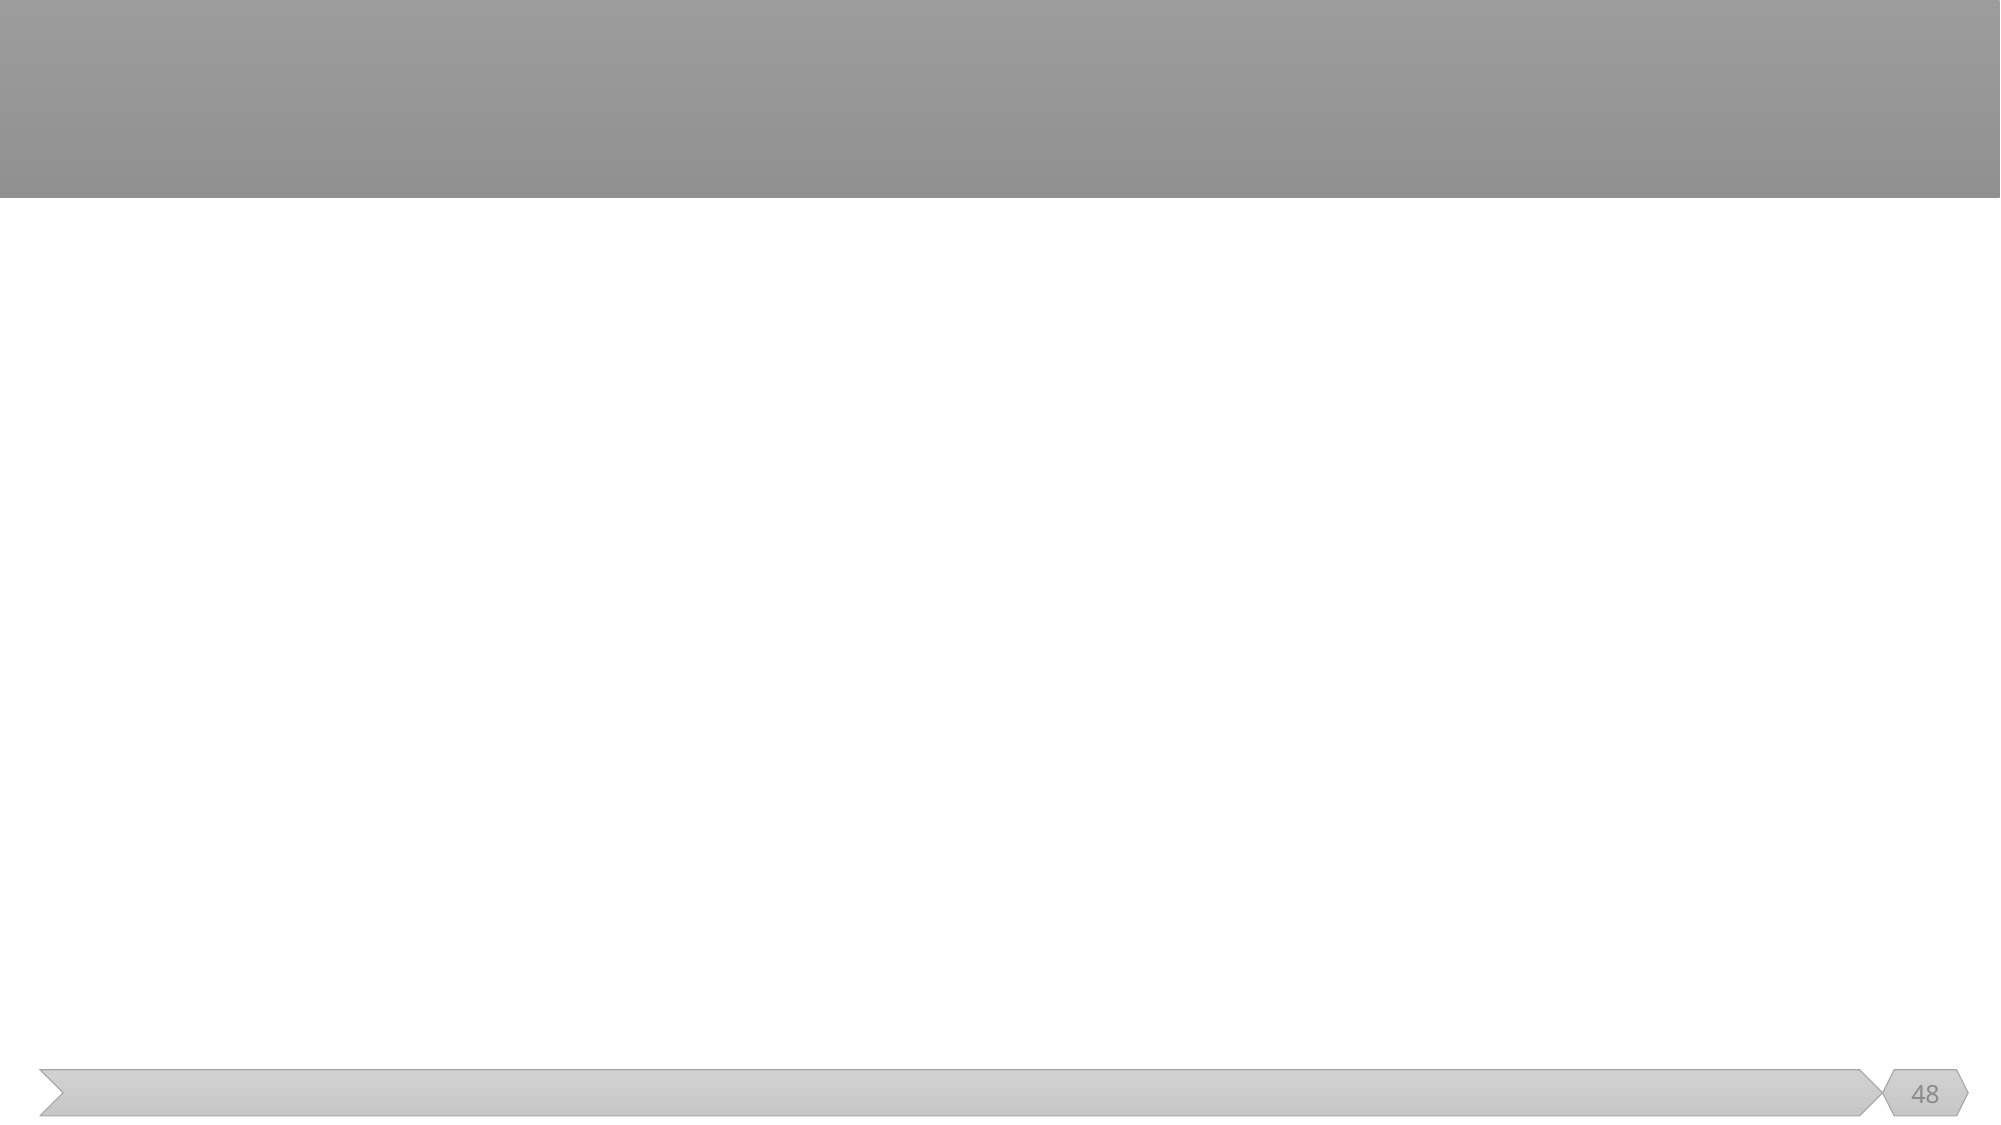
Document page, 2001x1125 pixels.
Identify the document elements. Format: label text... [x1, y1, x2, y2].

slide_number 48 [1882, 1065, 1969, 1125]
